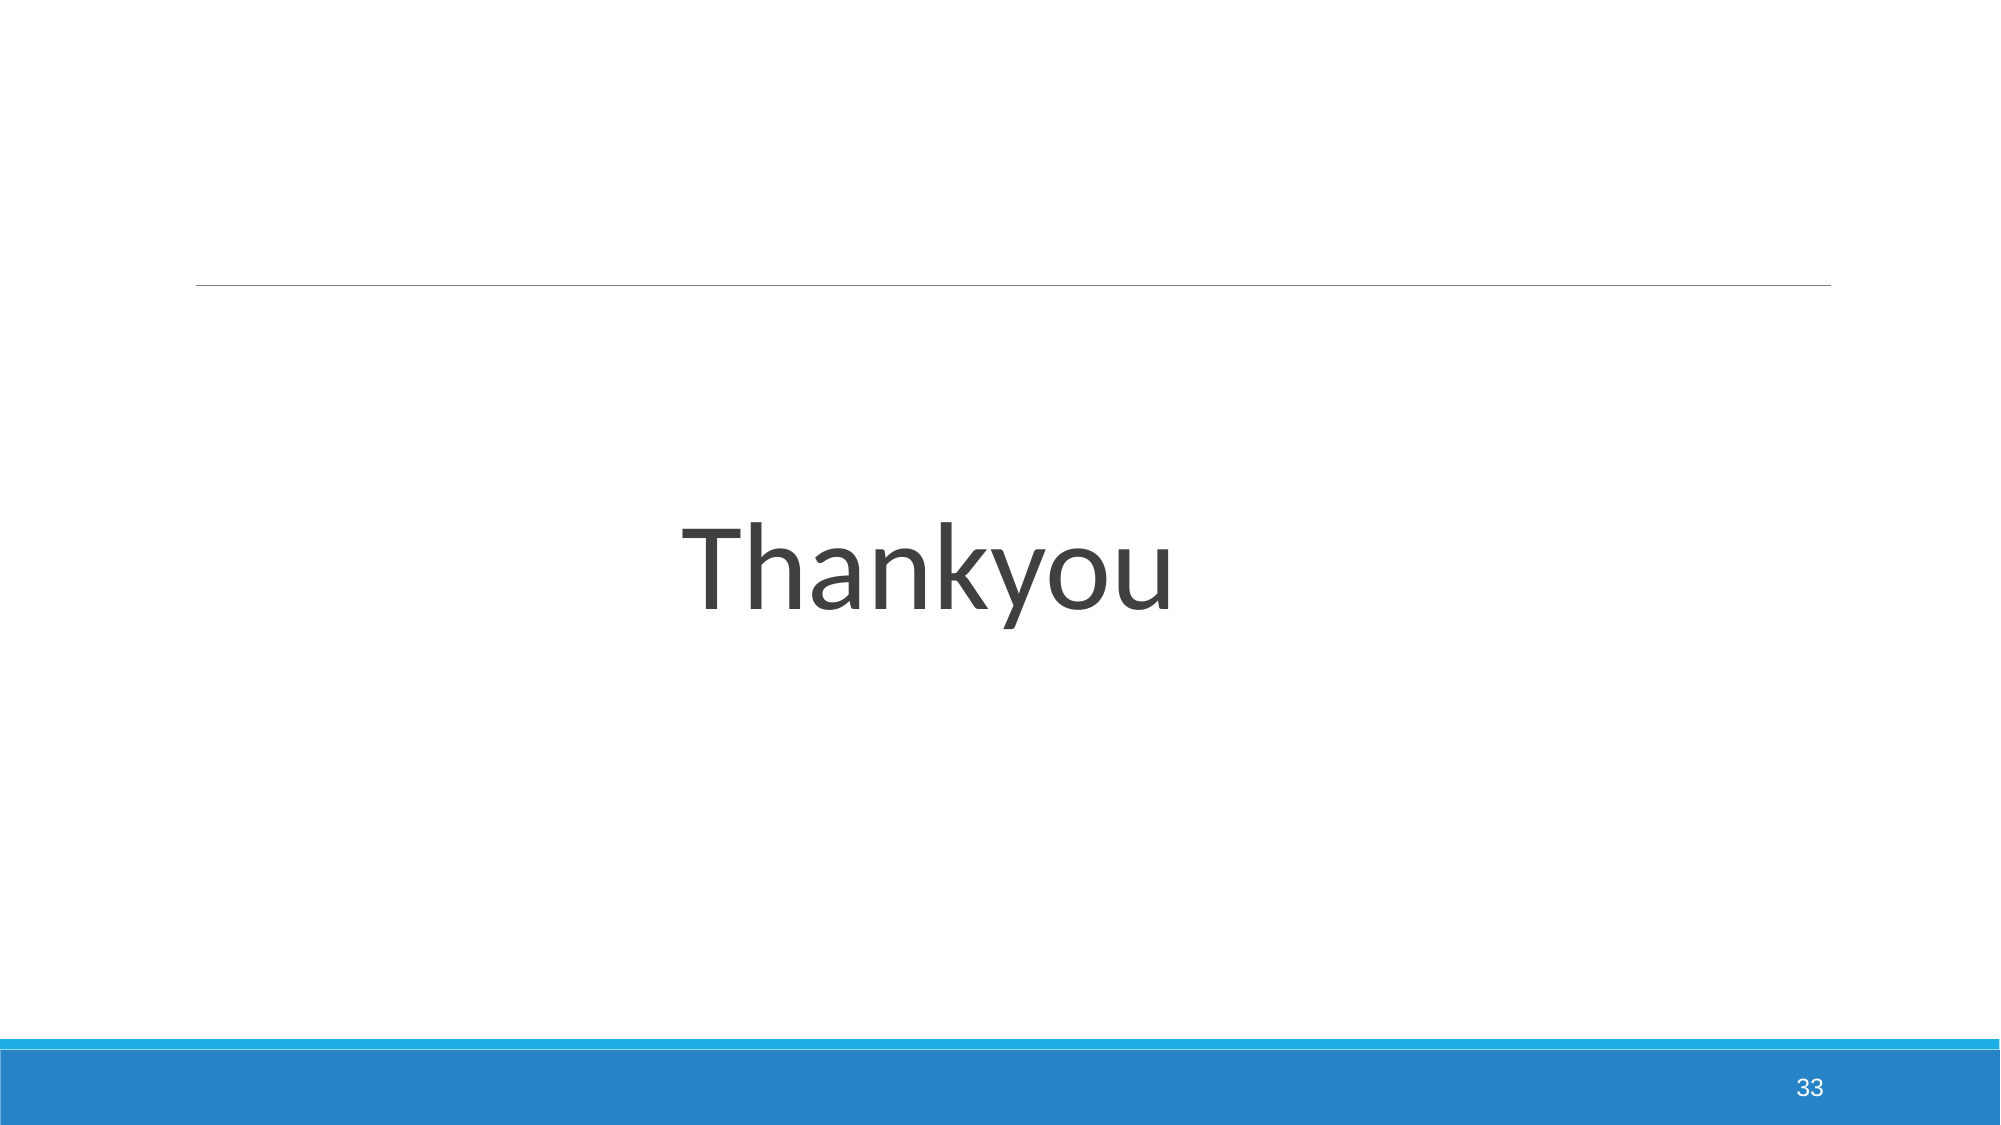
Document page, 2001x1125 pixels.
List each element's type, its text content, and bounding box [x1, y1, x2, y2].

slide_number 33 [1624, 1059, 1840, 1120]
list Thankyou [260, 494, 1599, 862]
